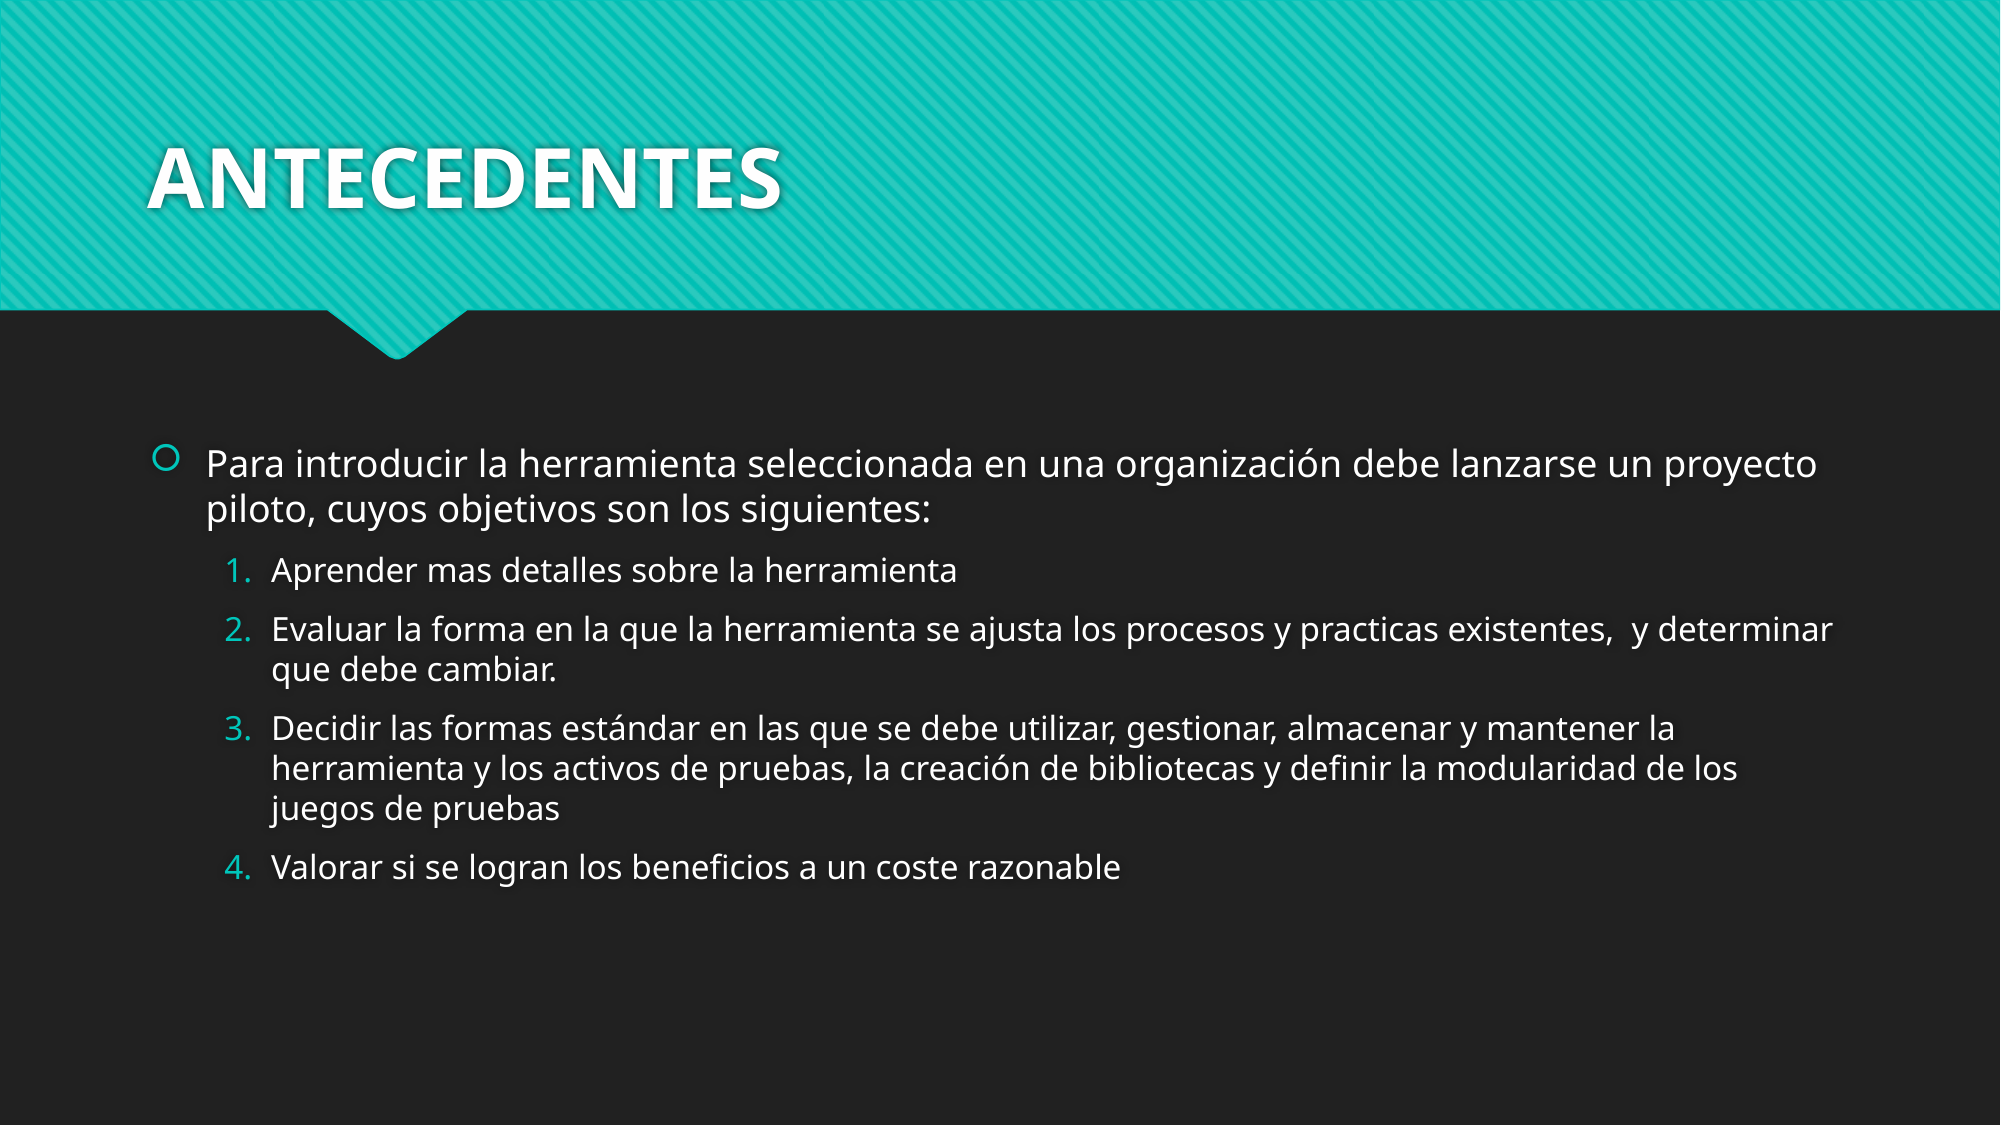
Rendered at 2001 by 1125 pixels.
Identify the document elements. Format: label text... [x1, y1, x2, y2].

list Para introducir la herramienta seleccionada en una organización debe lanzarse un proyecto piloto, cuyos objetivos son los siguientes: Aprender mas detalles sobre la herramienta Evaluar la forma en la que la herramienta se ajusta los procesos y practicas existentes, y determinar que debe cambiar. Decidir las formas estándar en las que se debe utilizar, gestionar, almacenar y mantener la herramienta y los activos de pruebas, la creación de bibliotecas y definir la modularidad de los juegos de pruebas Valorar si se logran los beneficios a un coste razonable [134, 364, 1866, 962]
title ANTECEDENTES [132, 73, 1868, 233]
